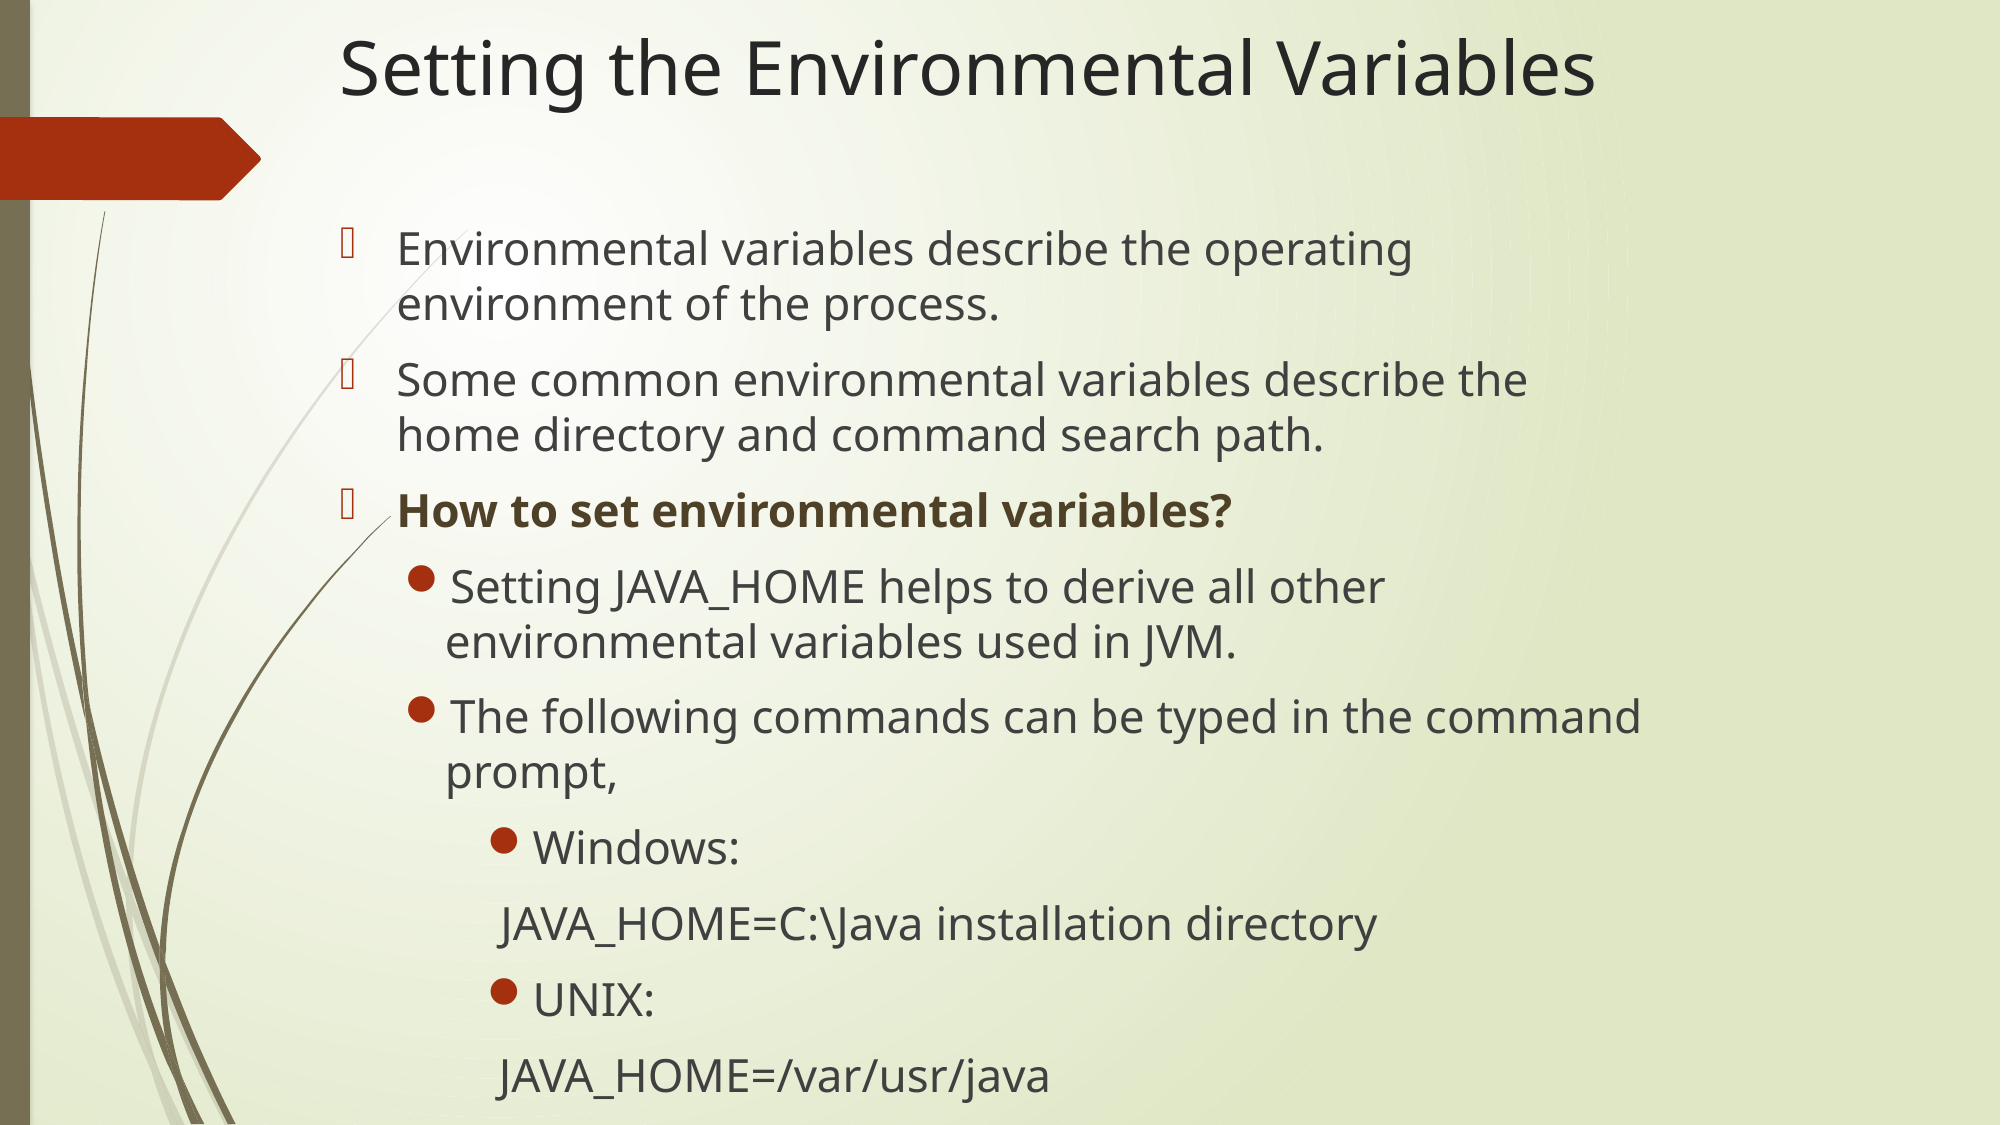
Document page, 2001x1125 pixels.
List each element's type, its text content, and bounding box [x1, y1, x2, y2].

list Environmental variables describe the operating environment of the process. Some common environmental variables describe the home directory and command search path. How to set environmental variables? Setting JAVA_HOME helps to derive all other environmental variables used in JVM. The following commands can be typed in the command prompt, Windows: JAVA_HOME=C:\Java installation directory UNIX: JAVA_HOME=/var/usr/java [324, 212, 1675, 1025]
title Setting the Environmental Variables [324, 12, 1675, 200]
